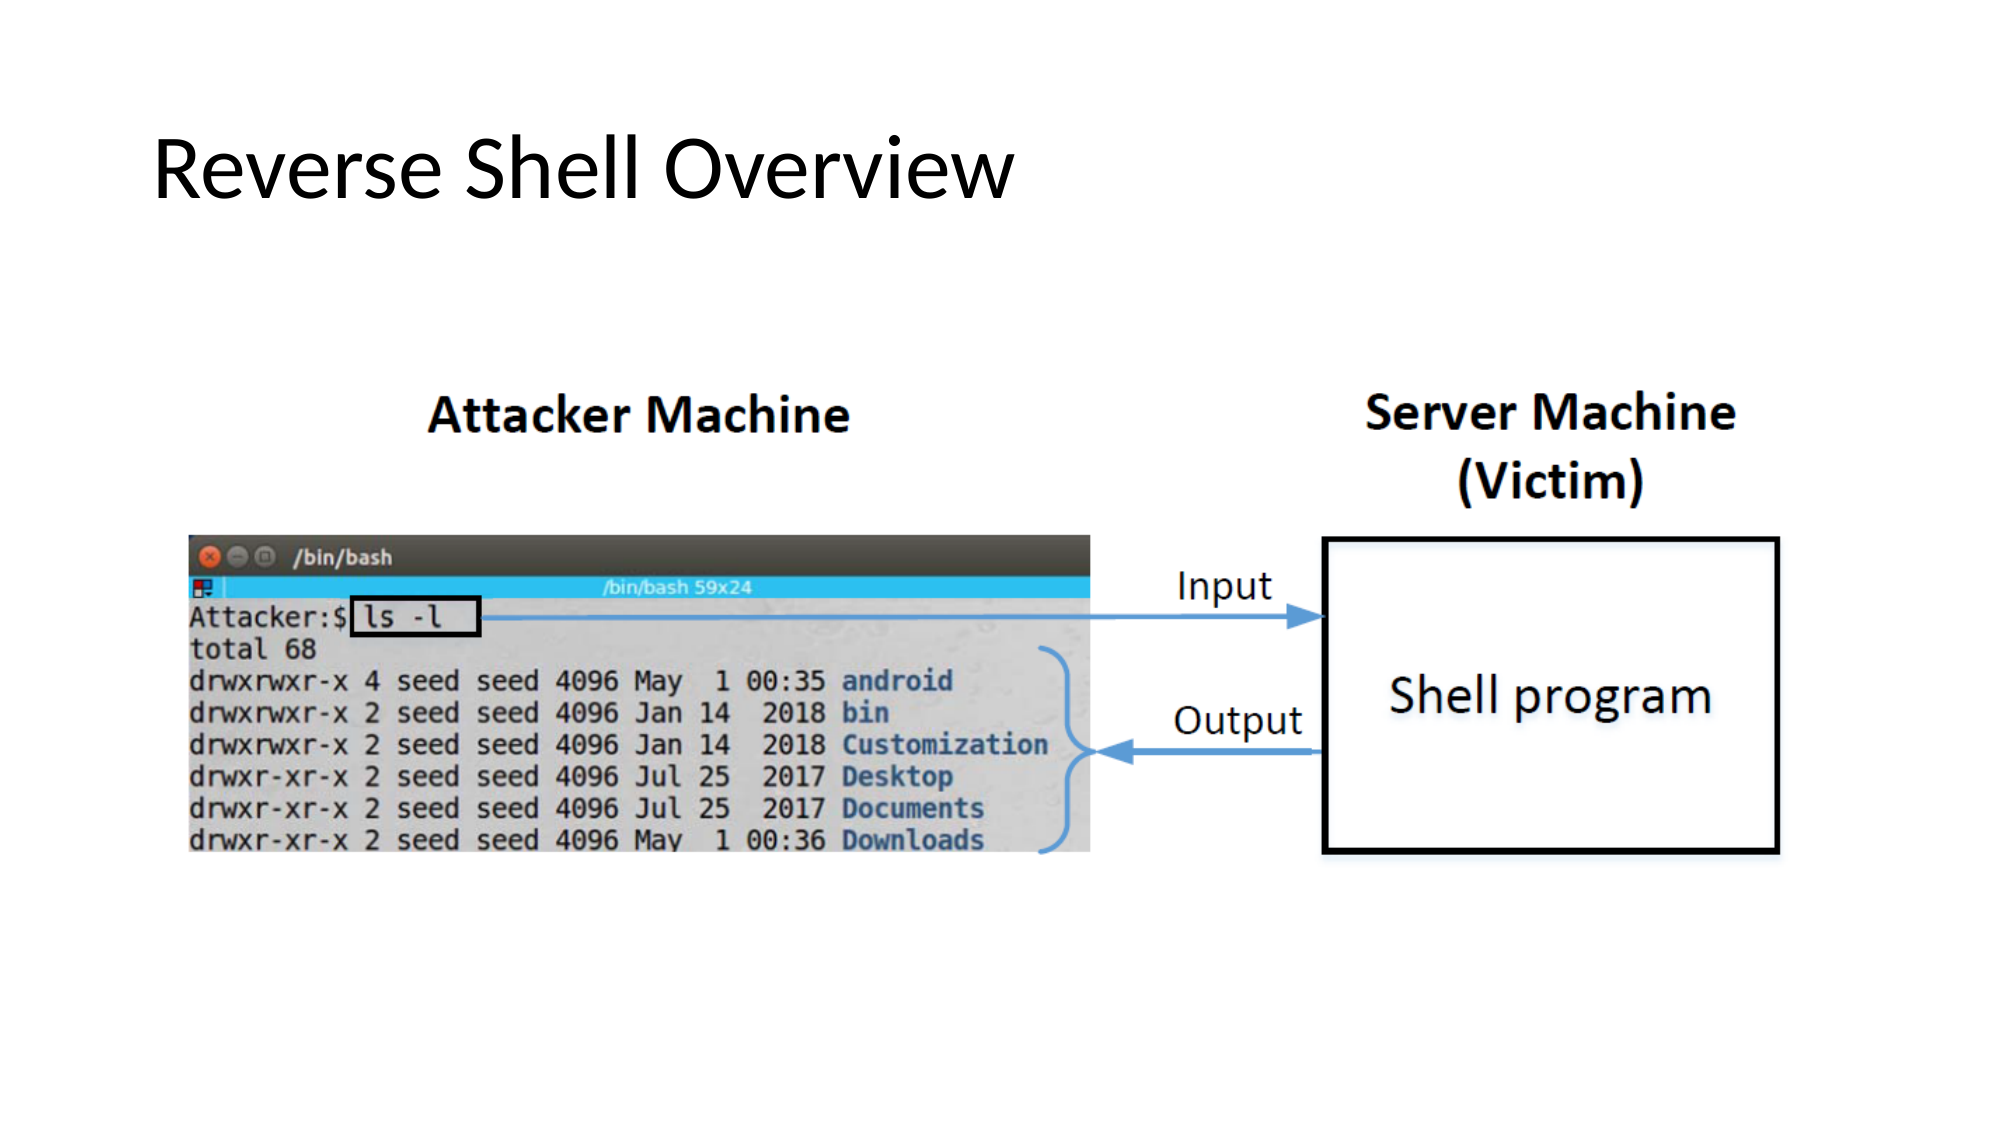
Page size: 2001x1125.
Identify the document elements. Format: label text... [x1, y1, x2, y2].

title Reverse Shell Overview [137, 59, 1863, 278]
picture [158, 343, 1842, 898]
